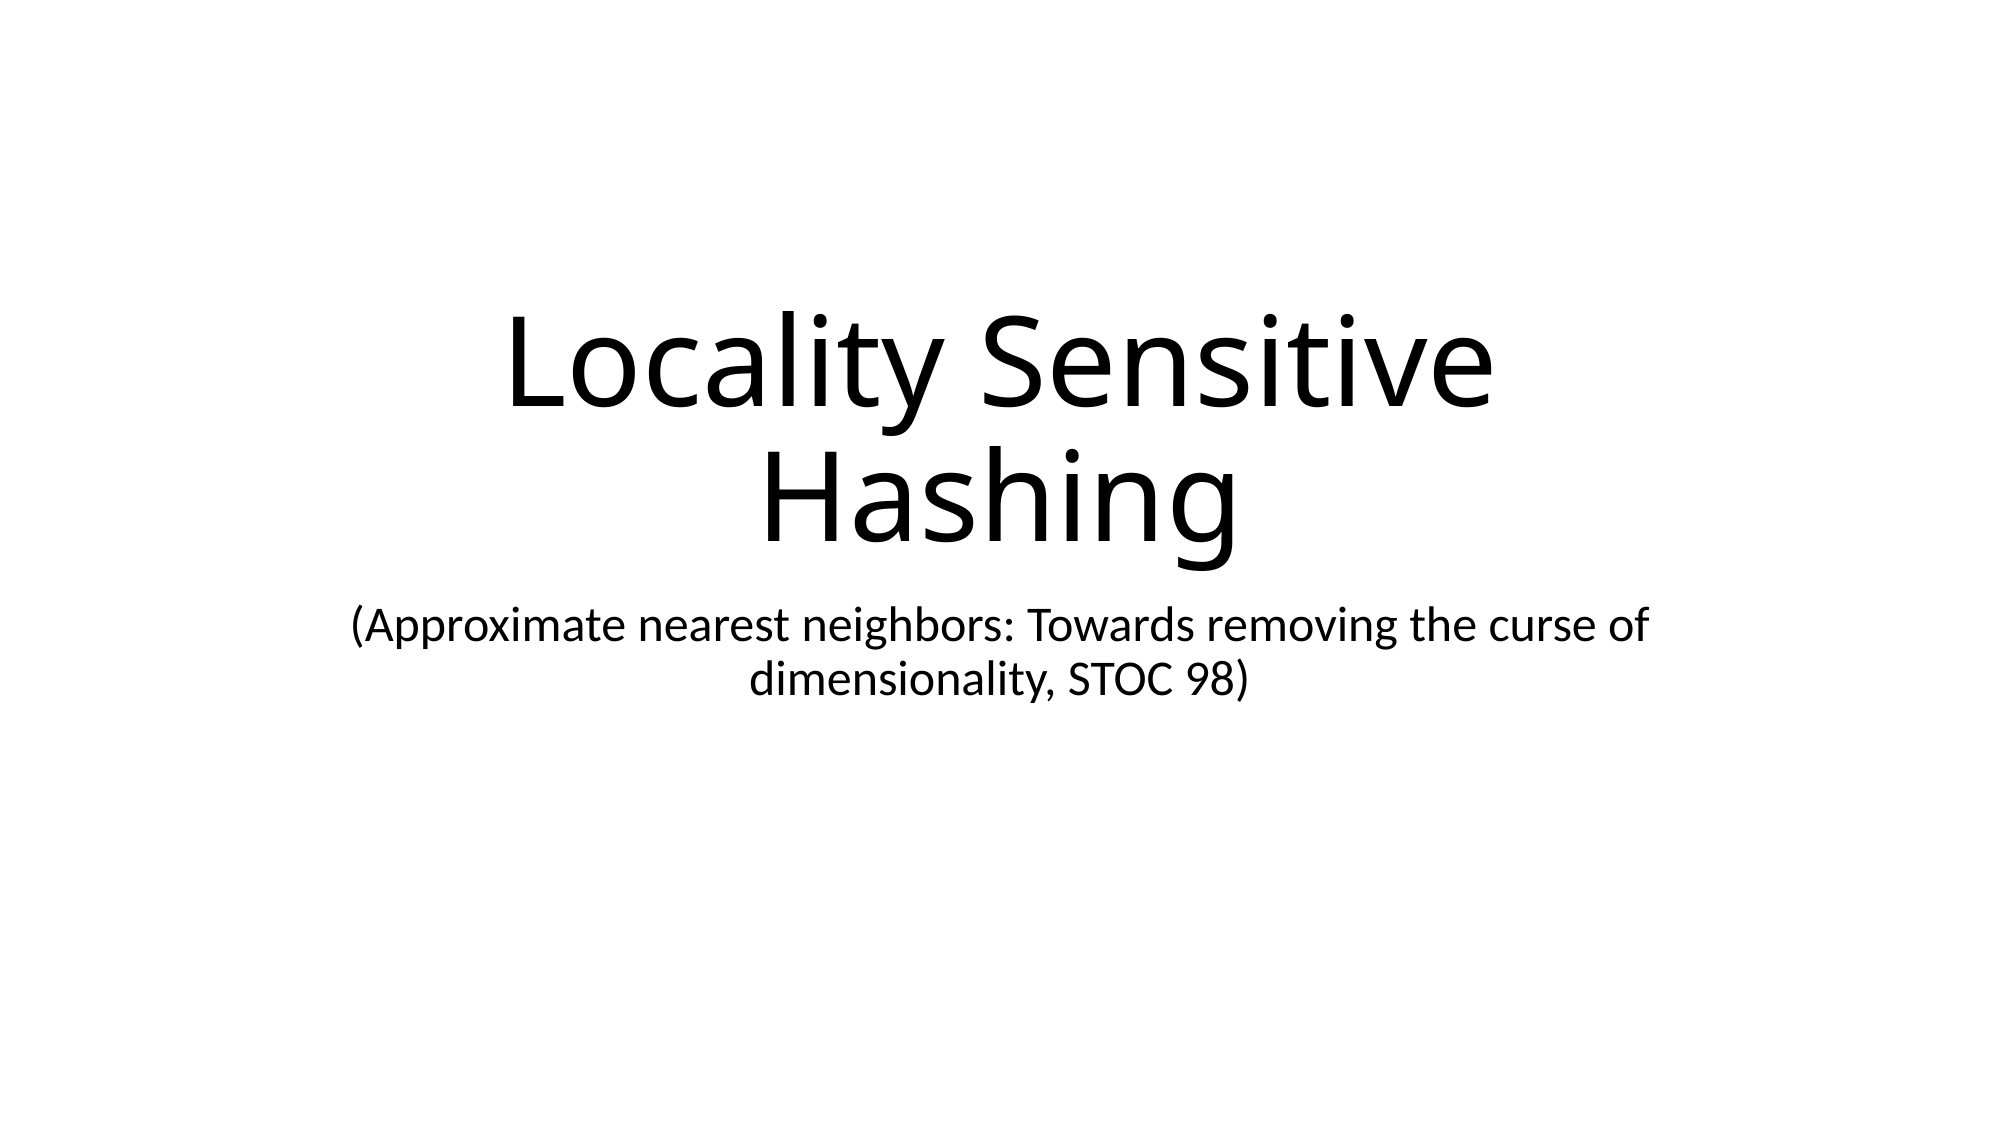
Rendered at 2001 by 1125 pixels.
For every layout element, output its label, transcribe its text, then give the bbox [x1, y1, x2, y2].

subtitle (Approximate nearest neighbors: Towards removing the curse of dimensionality, STOC 98) [249, 590, 1750, 863]
title Locality Sensitive Hashing [249, 184, 1750, 576]
